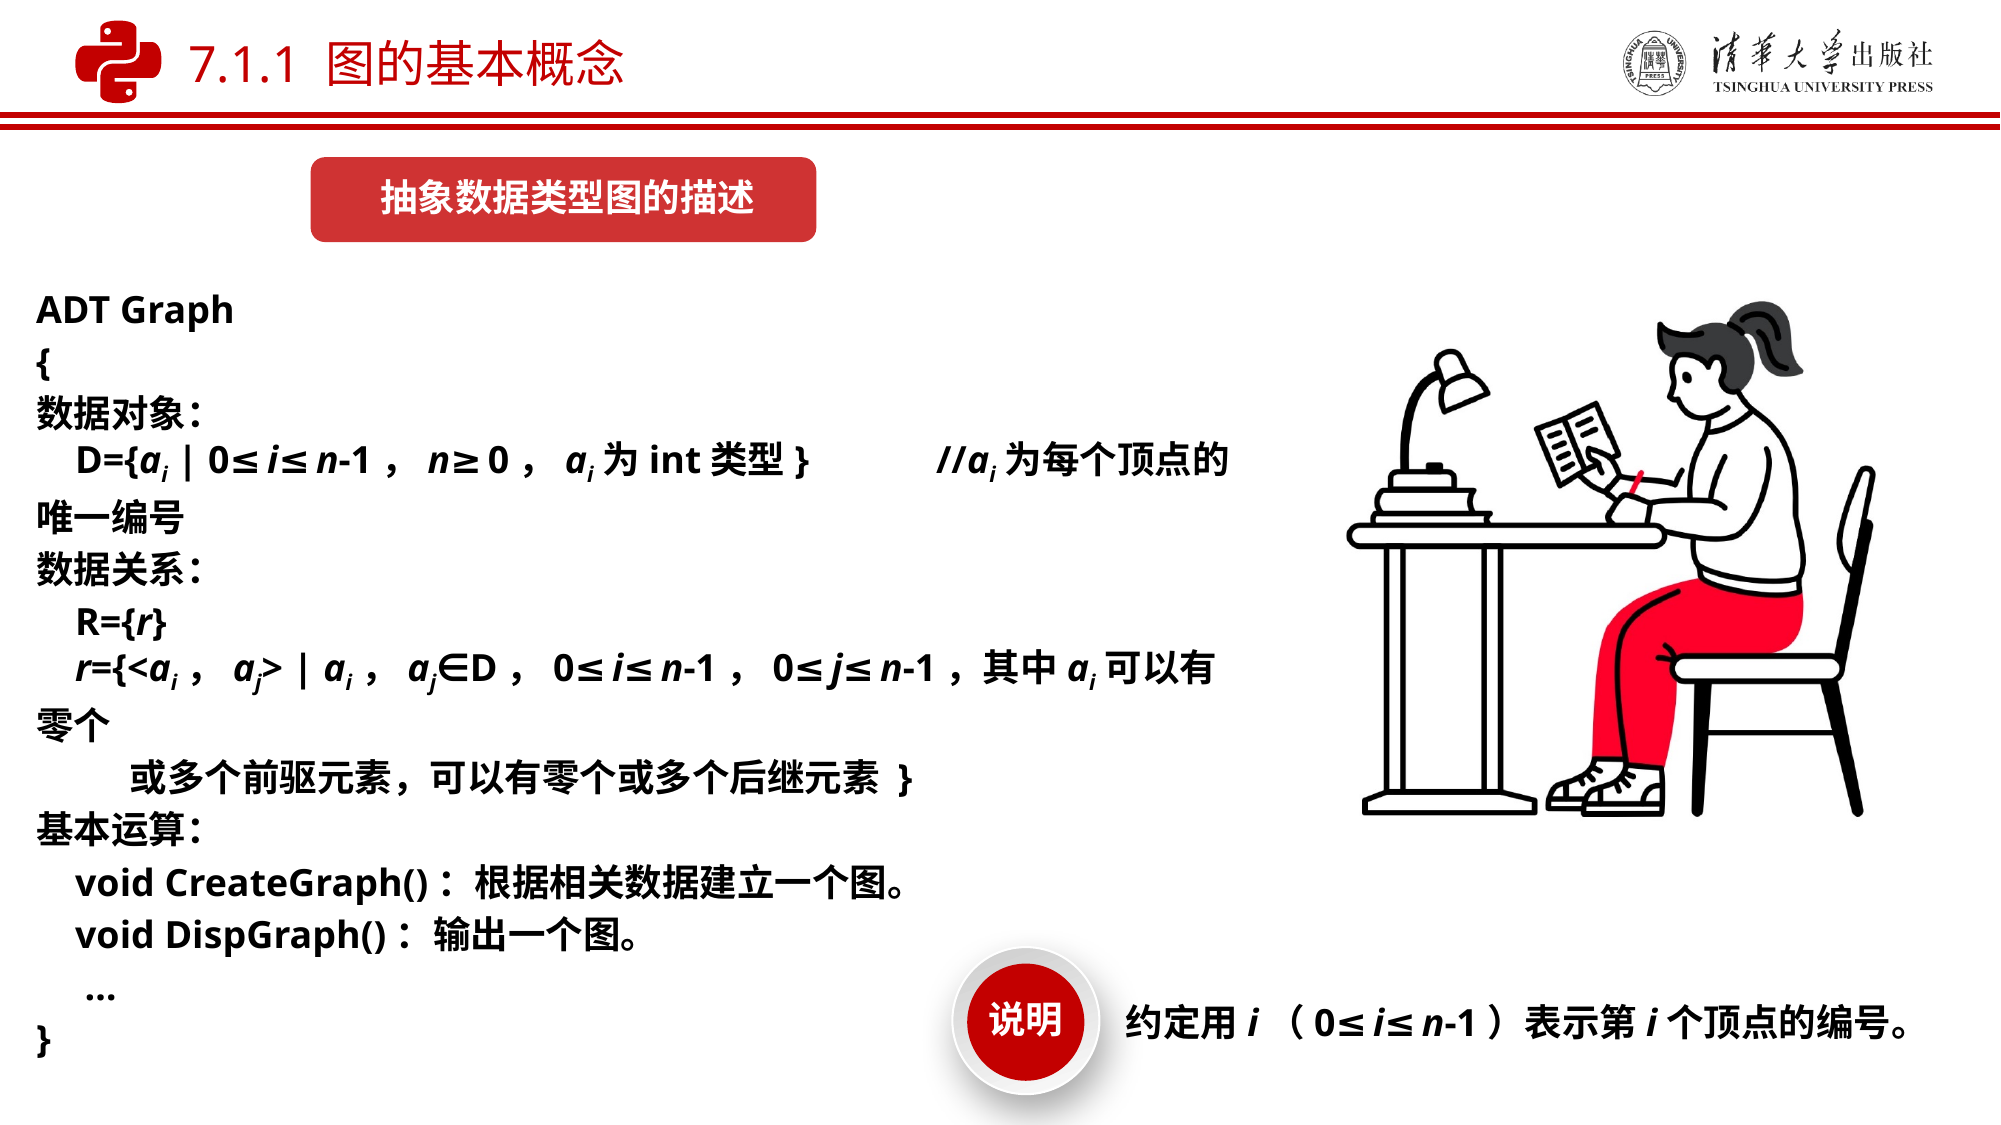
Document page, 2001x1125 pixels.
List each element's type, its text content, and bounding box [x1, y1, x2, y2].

text_box ADT Graph { 数据对象： D={ai | 0≤i≤n-1，n≥0，ai为int类型} //ai为每个顶点的唯一编号 数据关系： R={r} r={<ai，aj> | ai，aj∈D，0≤i≤n-1，0≤j≤n-1，其中ai可以有零个 或多个前驱元素，可以有零个或多个后继元素 } 基本运算： void CreateGraph()：根据相关数据建立一个图。 void DispGraph()：输出一个图。 … } [21, 254, 1269, 1084]
picture [1326, 263, 1901, 837]
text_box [952, 947, 1100, 1095]
text_box 约定用i（0≤i≤n-1）表示第i个顶点的编号。 [1111, 991, 2000, 1052]
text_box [310, 157, 817, 243]
text_box 7.1.1 图的基本概念 [173, 25, 641, 100]
